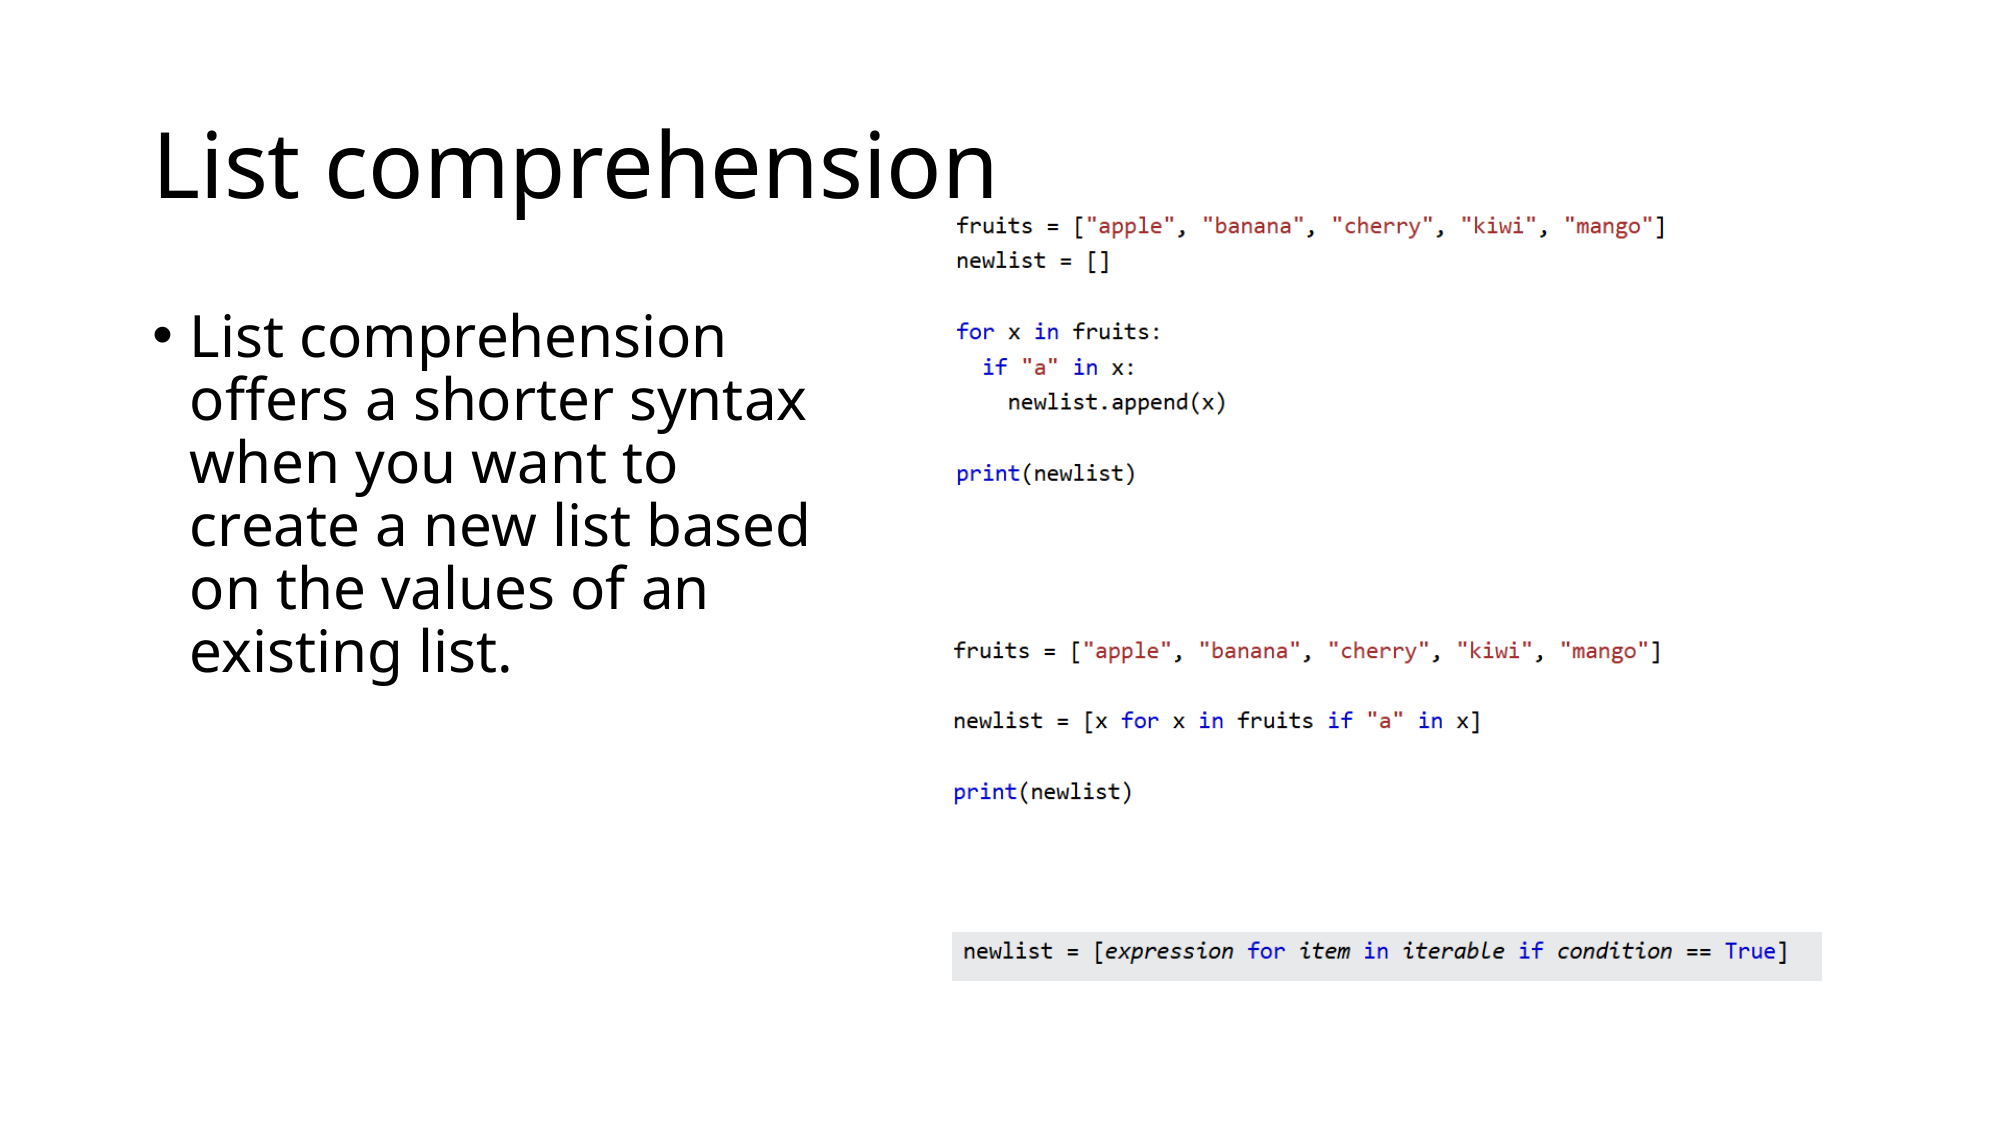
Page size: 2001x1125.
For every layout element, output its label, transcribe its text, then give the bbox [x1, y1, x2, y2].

picture [957, 205, 1685, 485]
picture [951, 629, 1691, 820]
list List comprehension offers a shorter syntax when you want to create a new list based on the values of an existing list. [137, 299, 858, 1014]
title List comprehension [137, 59, 1863, 278]
picture [951, 932, 1822, 981]
